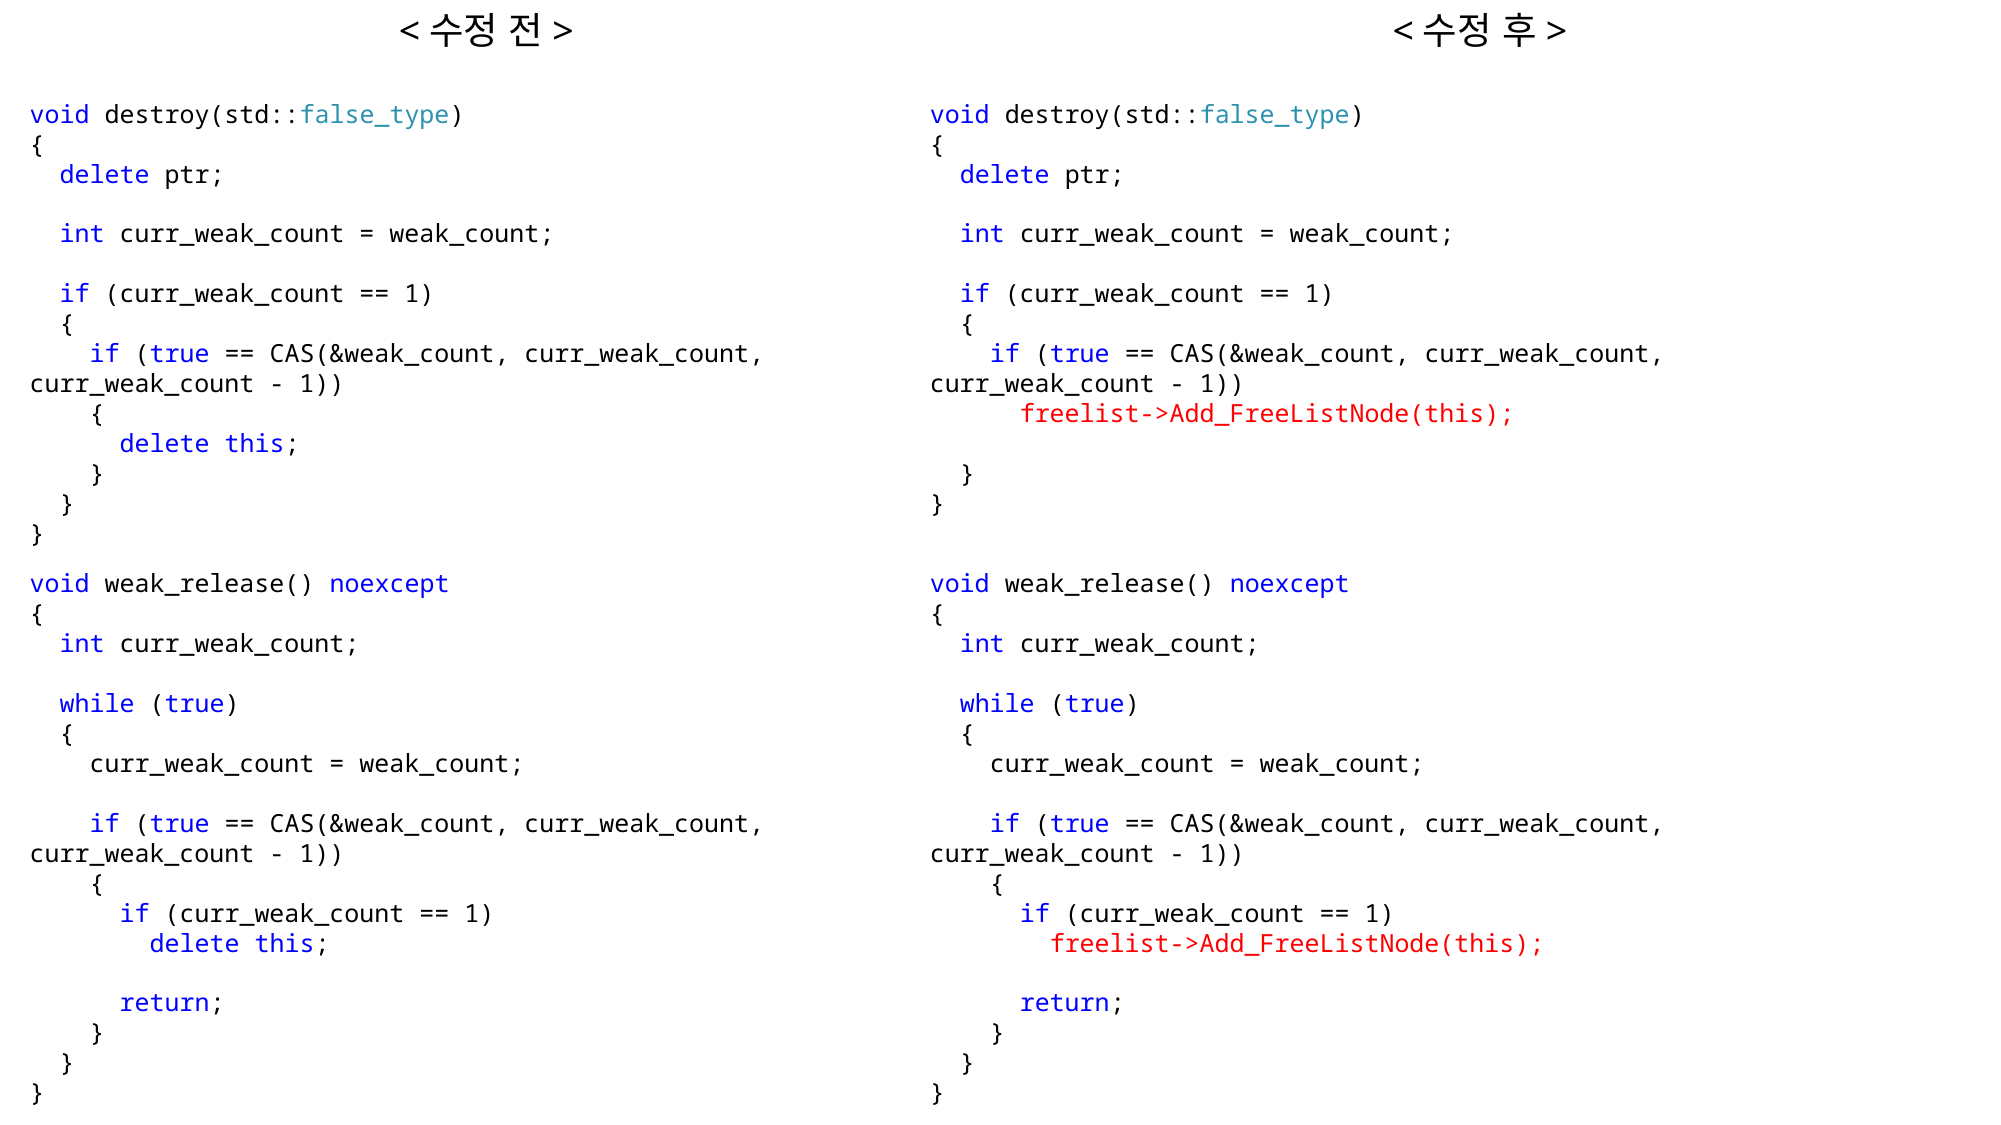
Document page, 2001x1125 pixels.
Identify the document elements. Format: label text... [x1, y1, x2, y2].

text_box void destroy(std::false_type) { delete ptr; int curr_weak_count = weak_count; if (curr_weak_count == 1) { if (true == CAS(&weak_count, curr_weak_count, curr_weak_count - 1)) freelist->Add_FreeListNode(this); } } [1016, 90, 1916, 525]
text_box void weak_release() noexcept { int curr_weak_count; while (true) { curr_weak_count = weak_count; if (true == CAS(&weak_count, curr_weak_count, curr_weak_count - 1)) { if (curr_weak_count == 1) freelist->Add_FreeListNode(this); return; } } } [915, 560, 1915, 1115]
text_box void weak_release() noexcept { int curr_weak_count; while (true) { curr_weak_count = weak_count; if (true == CAS(&weak_count, curr_weak_count, curr_weak_count - 1)) { if (curr_weak_count == 1) delete this; return; } } } [14, 560, 915, 1115]
text_box void destroy(std::false_type) { delete ptr; int curr_weak_count = weak_count; if (curr_weak_count == 1) { if (true == CAS(&weak_count, curr_weak_count, curr_weak_count - 1)) { delete this; } } } [14, 90, 1016, 555]
text_box <수정 전> [384, 0, 589, 60]
text_box <수정 후> [1377, 0, 1583, 60]
